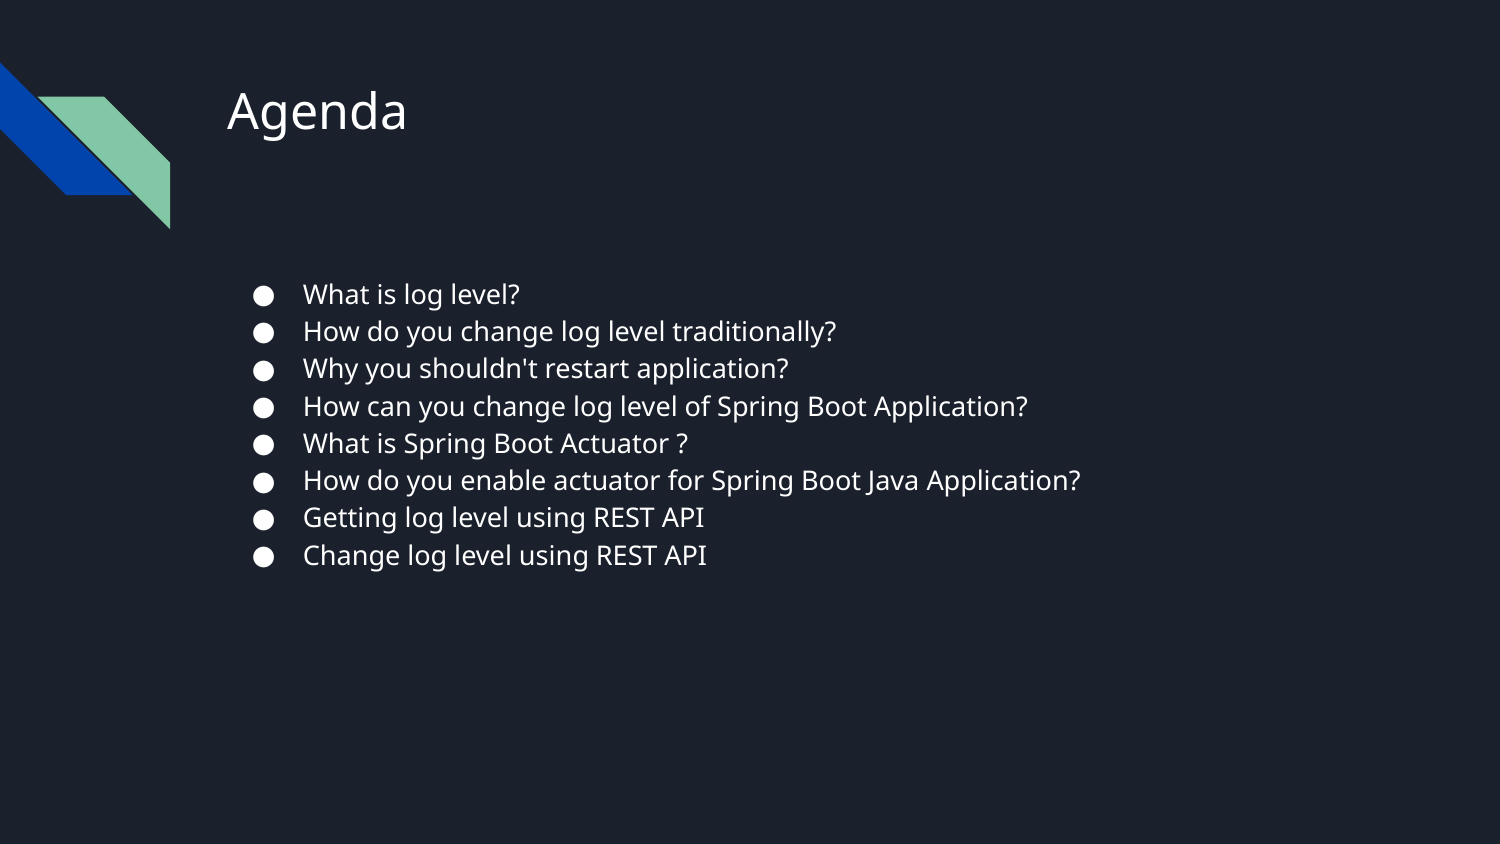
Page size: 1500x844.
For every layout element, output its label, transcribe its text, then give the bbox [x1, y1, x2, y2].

title Agenda [212, 64, 1368, 215]
list What is log level? How do you change log level traditionally? Why you shouldn't restart application? How can you change log level of Spring Boot Application? What is Spring Boot Actuator ? How do you enable actuator for Spring Boot Java Application? Getting log level using REST API Change log level using REST API [212, 257, 1368, 735]
